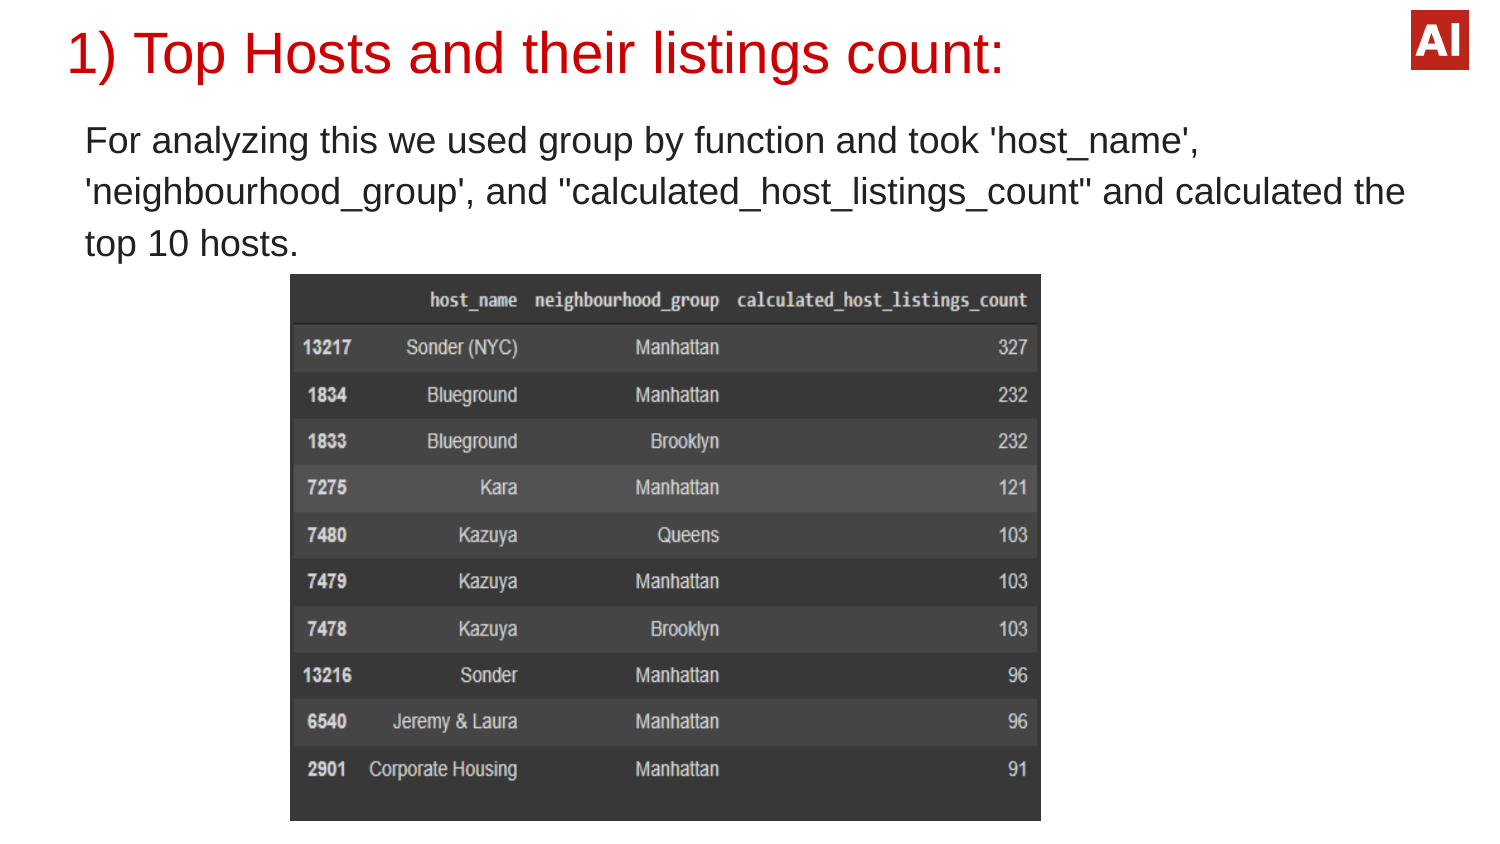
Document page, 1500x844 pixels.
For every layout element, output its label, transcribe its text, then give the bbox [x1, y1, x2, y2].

list For analyzing this we used group by function and took 'host_name', 'neighbourhood_group', and "calculated_host_listings_count" and calculated the top 10 hosts. [51, 93, 1449, 655]
title 1) Top Hosts and their listings count: [51, 0, 1449, 93]
picture [289, 273, 1041, 822]
picture [1449, 10, 1469, 70]
